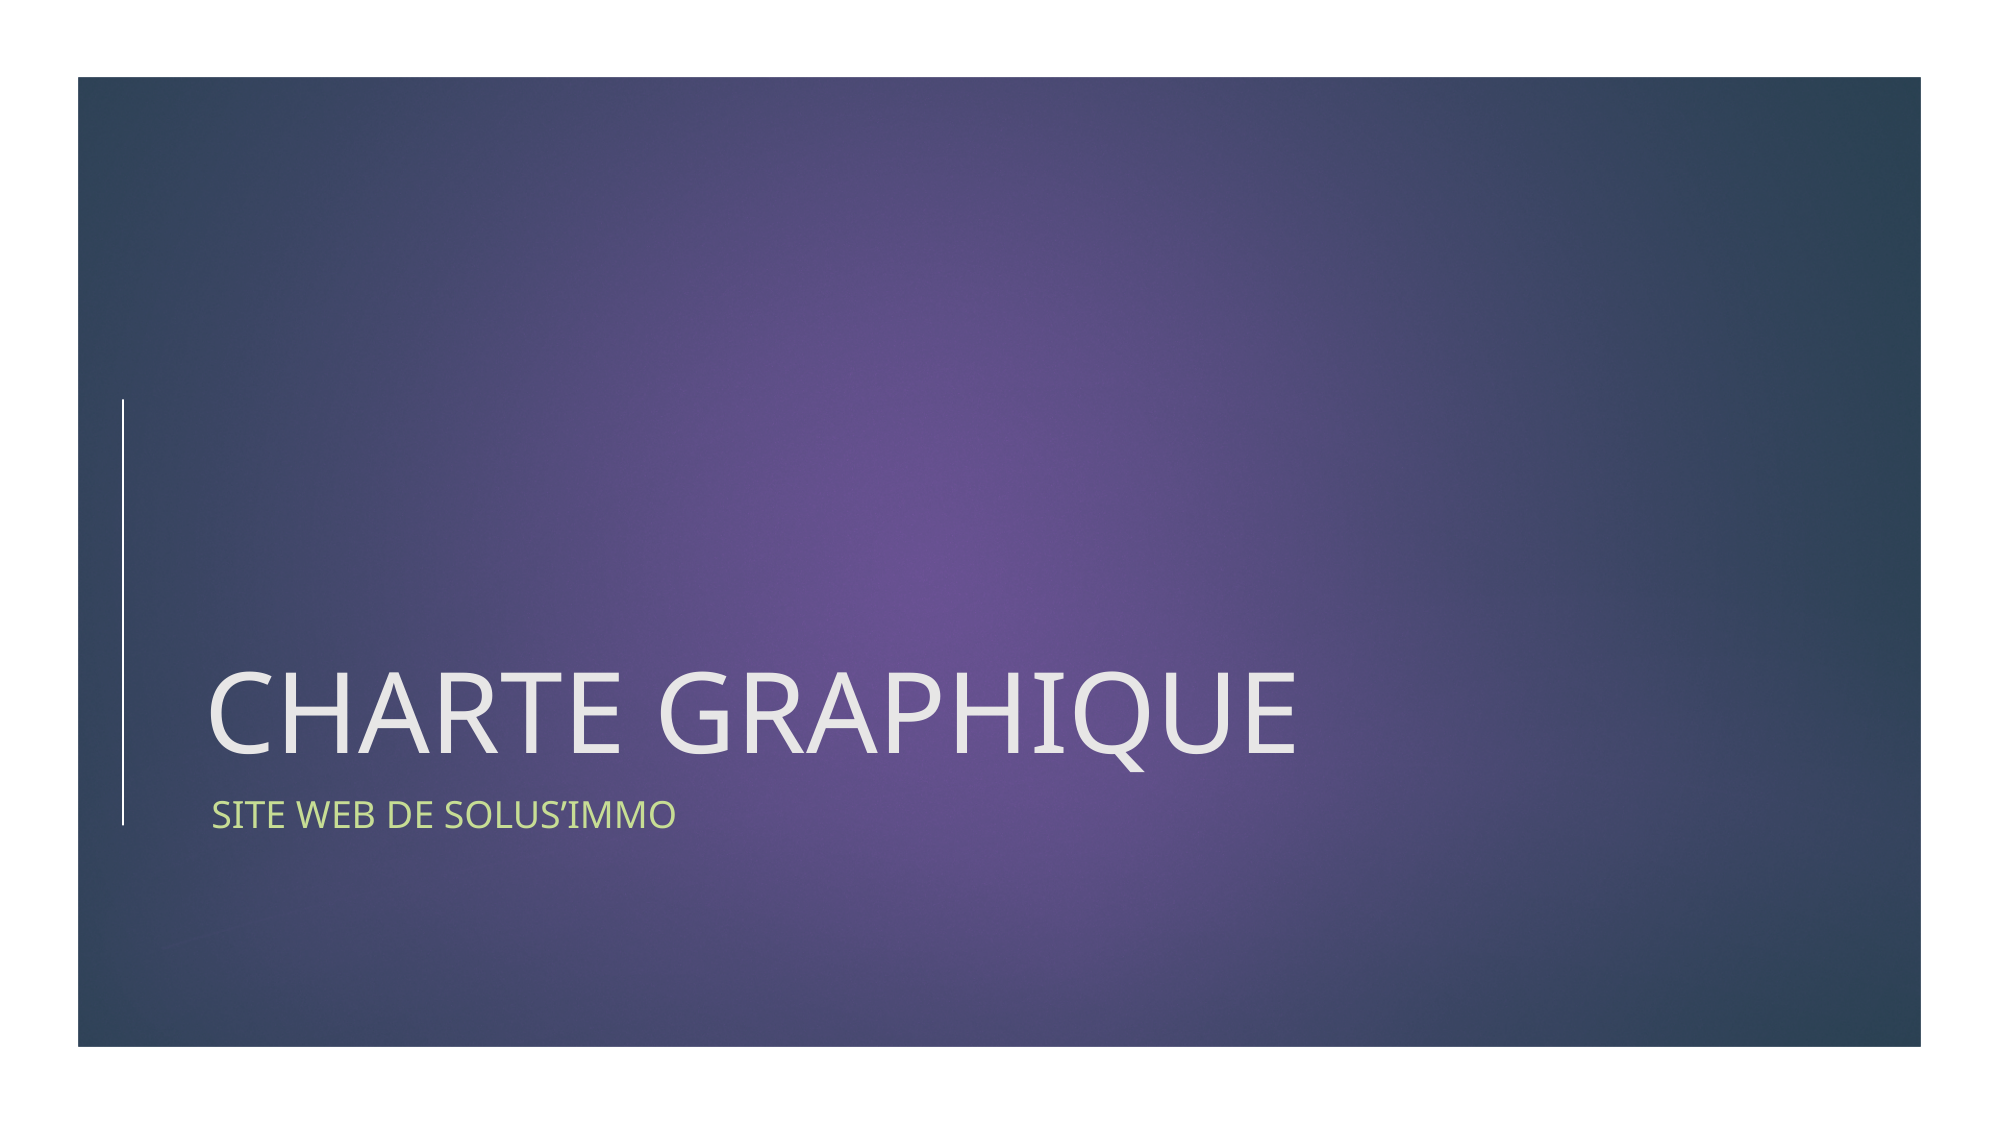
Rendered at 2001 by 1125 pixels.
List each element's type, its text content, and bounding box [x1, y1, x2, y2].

slide_number 1 [1698, 48, 1836, 175]
subtitle Site web de SOLUS’IMMO [196, 783, 1601, 925]
title CHARTE GRAPHIQUE [189, 344, 1638, 784]
